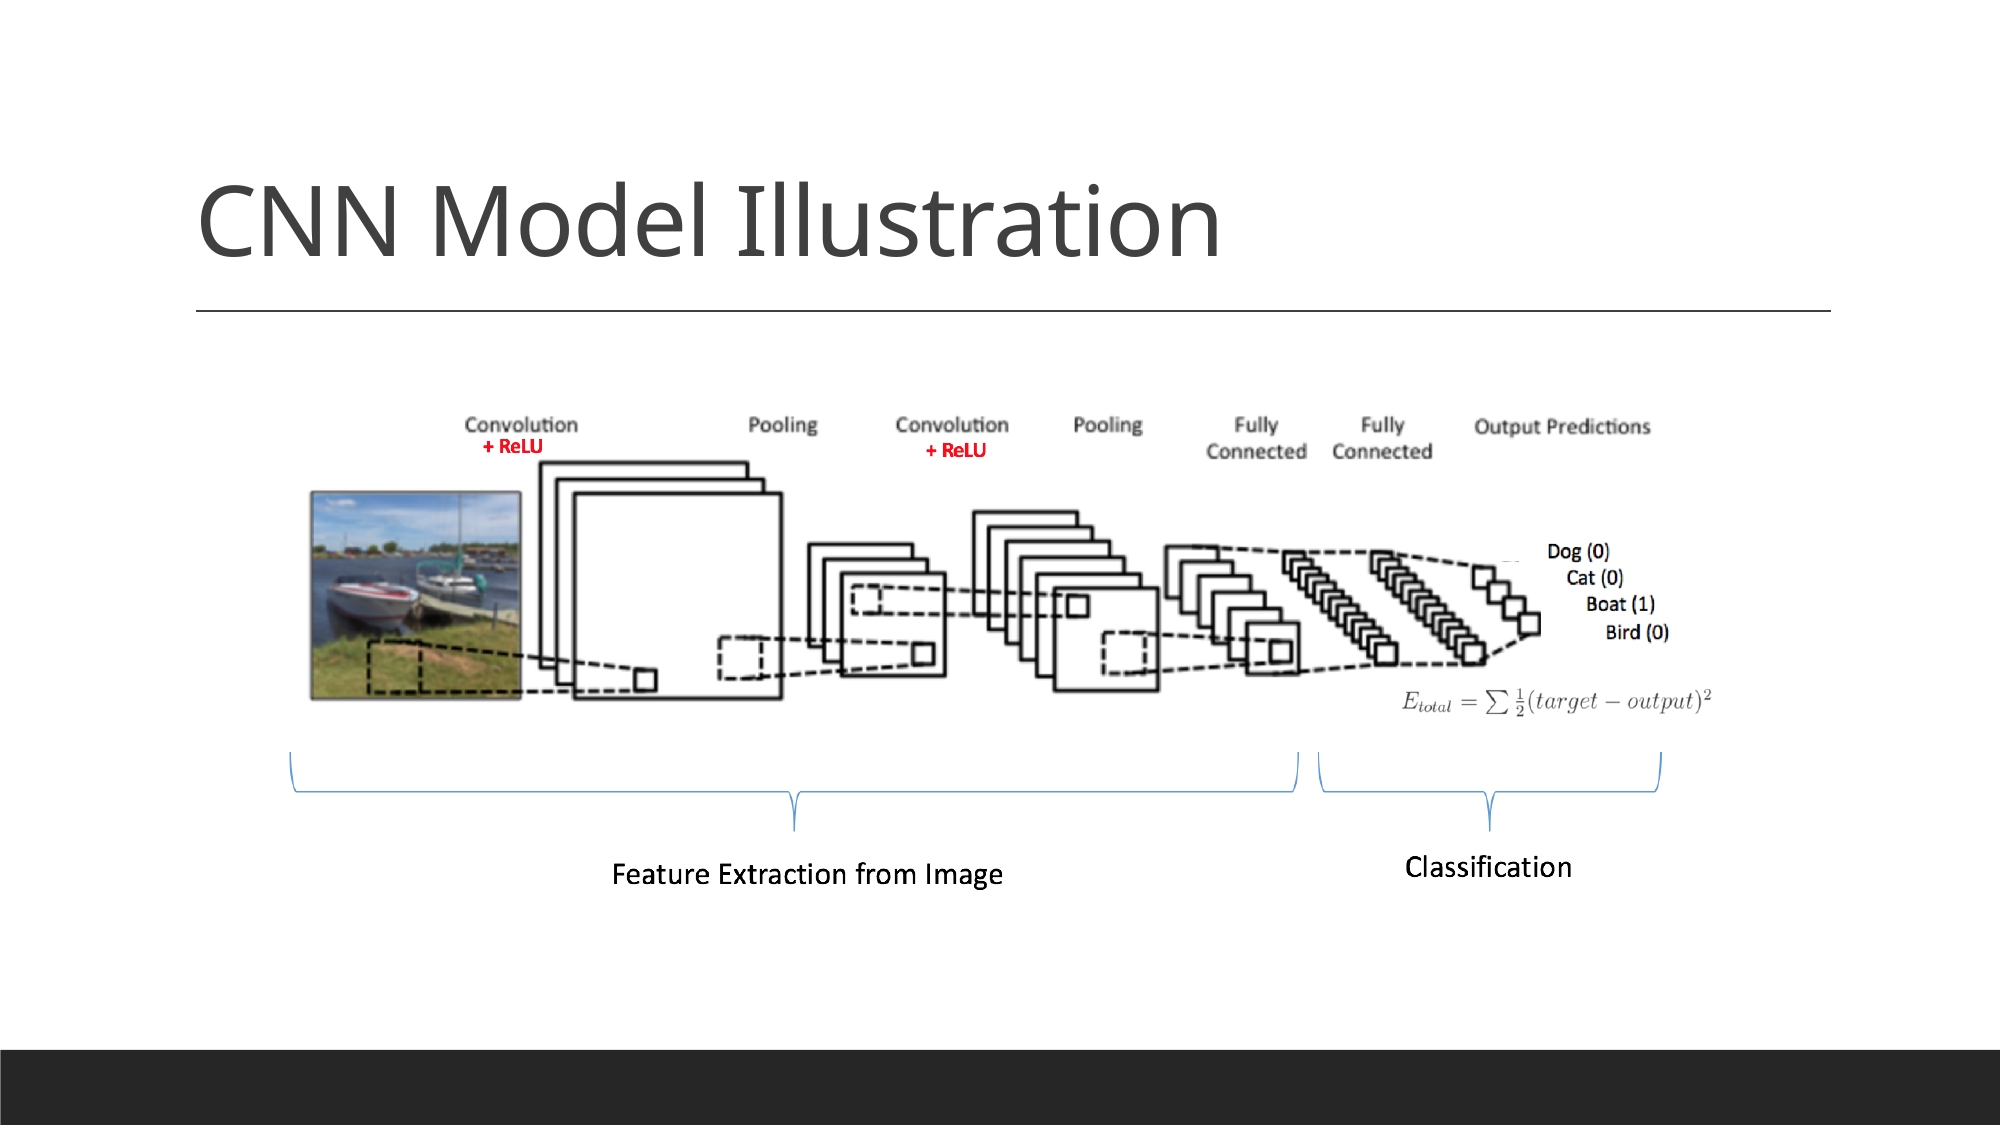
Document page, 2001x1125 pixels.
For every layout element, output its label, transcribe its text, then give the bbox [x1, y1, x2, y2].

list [263, 369, 1747, 899]
title CNN Model Illustration [180, 47, 1830, 285]
